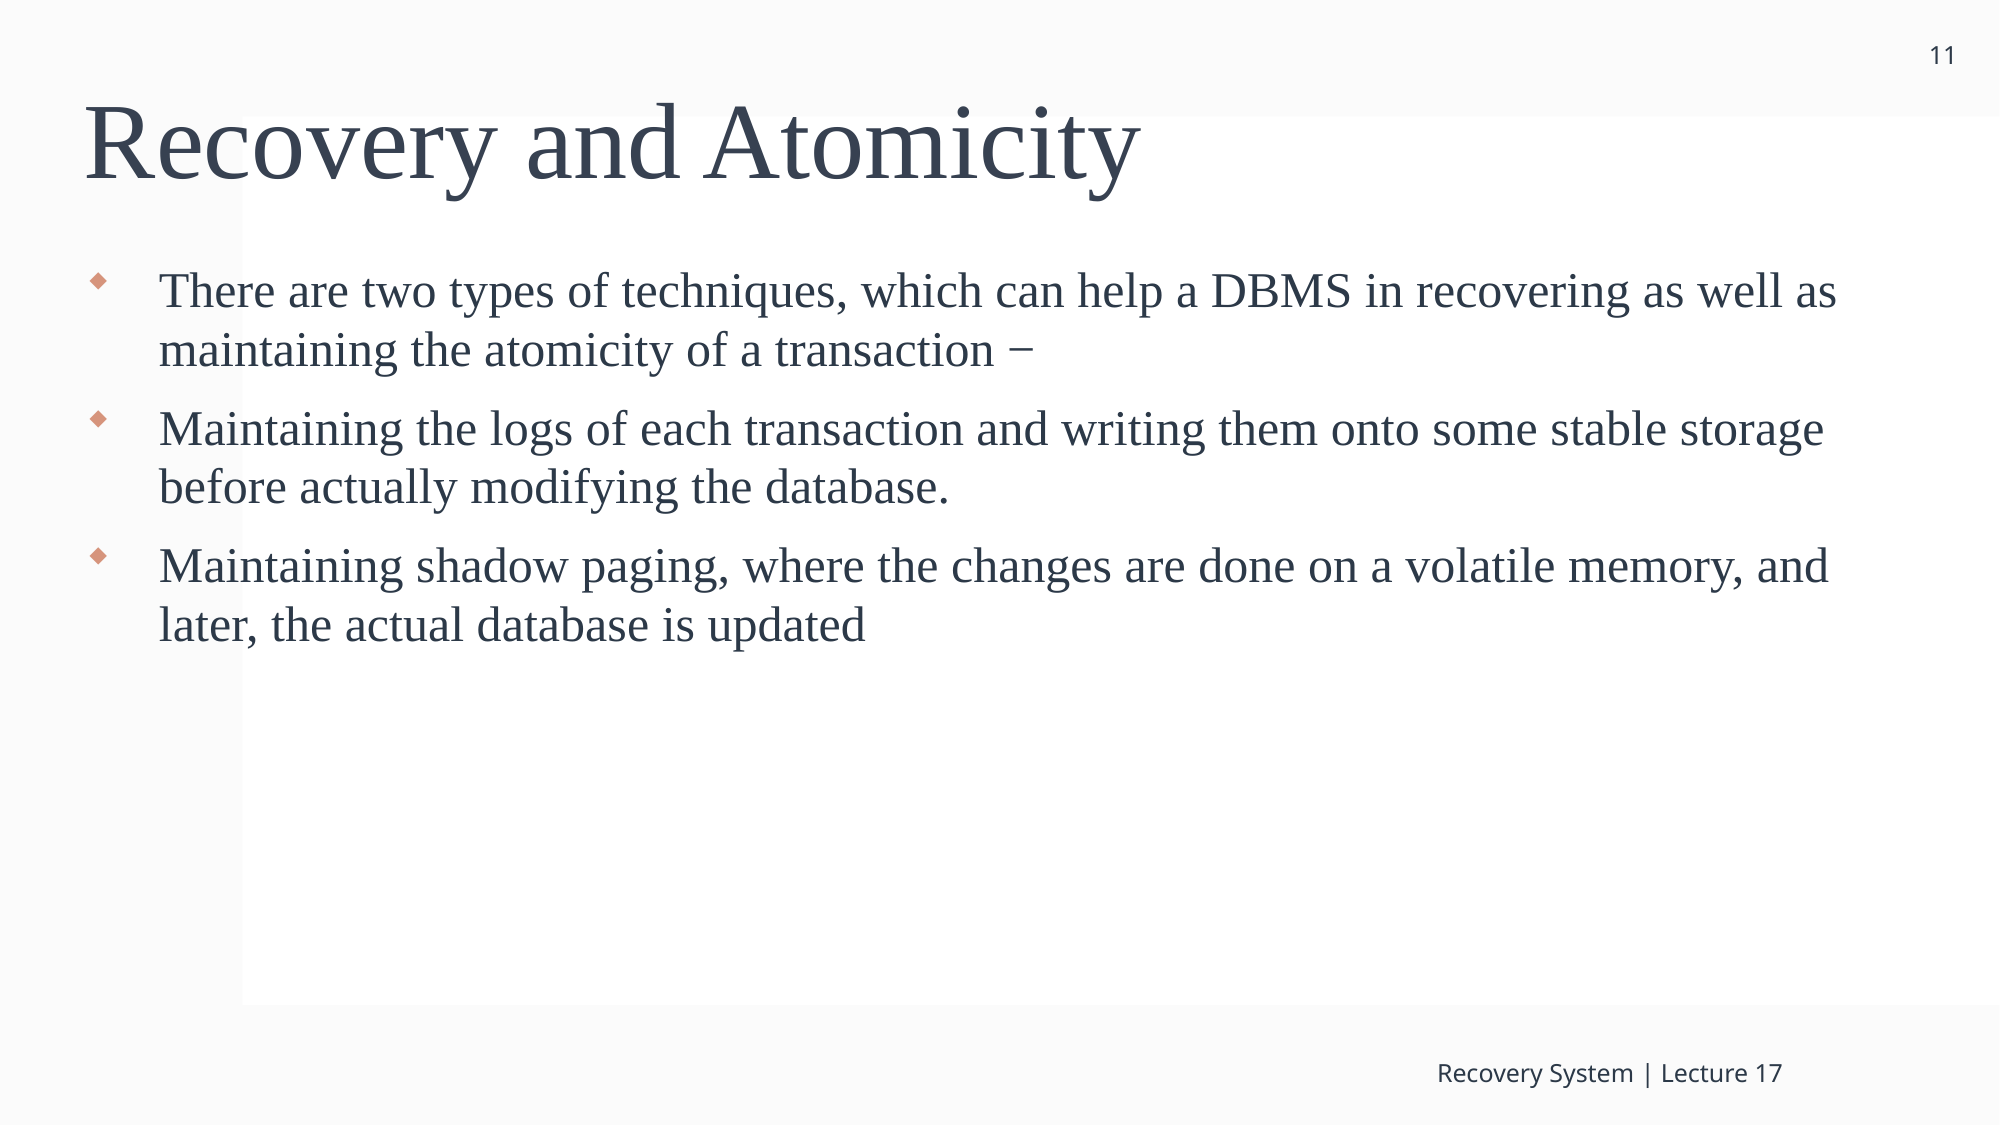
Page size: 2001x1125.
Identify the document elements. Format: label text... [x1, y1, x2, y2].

slide_number 11 [1886, 0, 2000, 113]
footer Recovery System | Lecture 17 [618, 1020, 1799, 1125]
title Recovery and Atomicity [68, 34, 1887, 251]
list There are two types of techniques, which can help a DBMS in recovering as well as maintaining the atomicity of a transaction − Maintaining the logs of each transaction and writing them onto some stable storage before actually modifying the database. Maintaining shadow paging, where the changes are done on a volatile memory, and later, the actual database is updated [68, 251, 1887, 1041]
